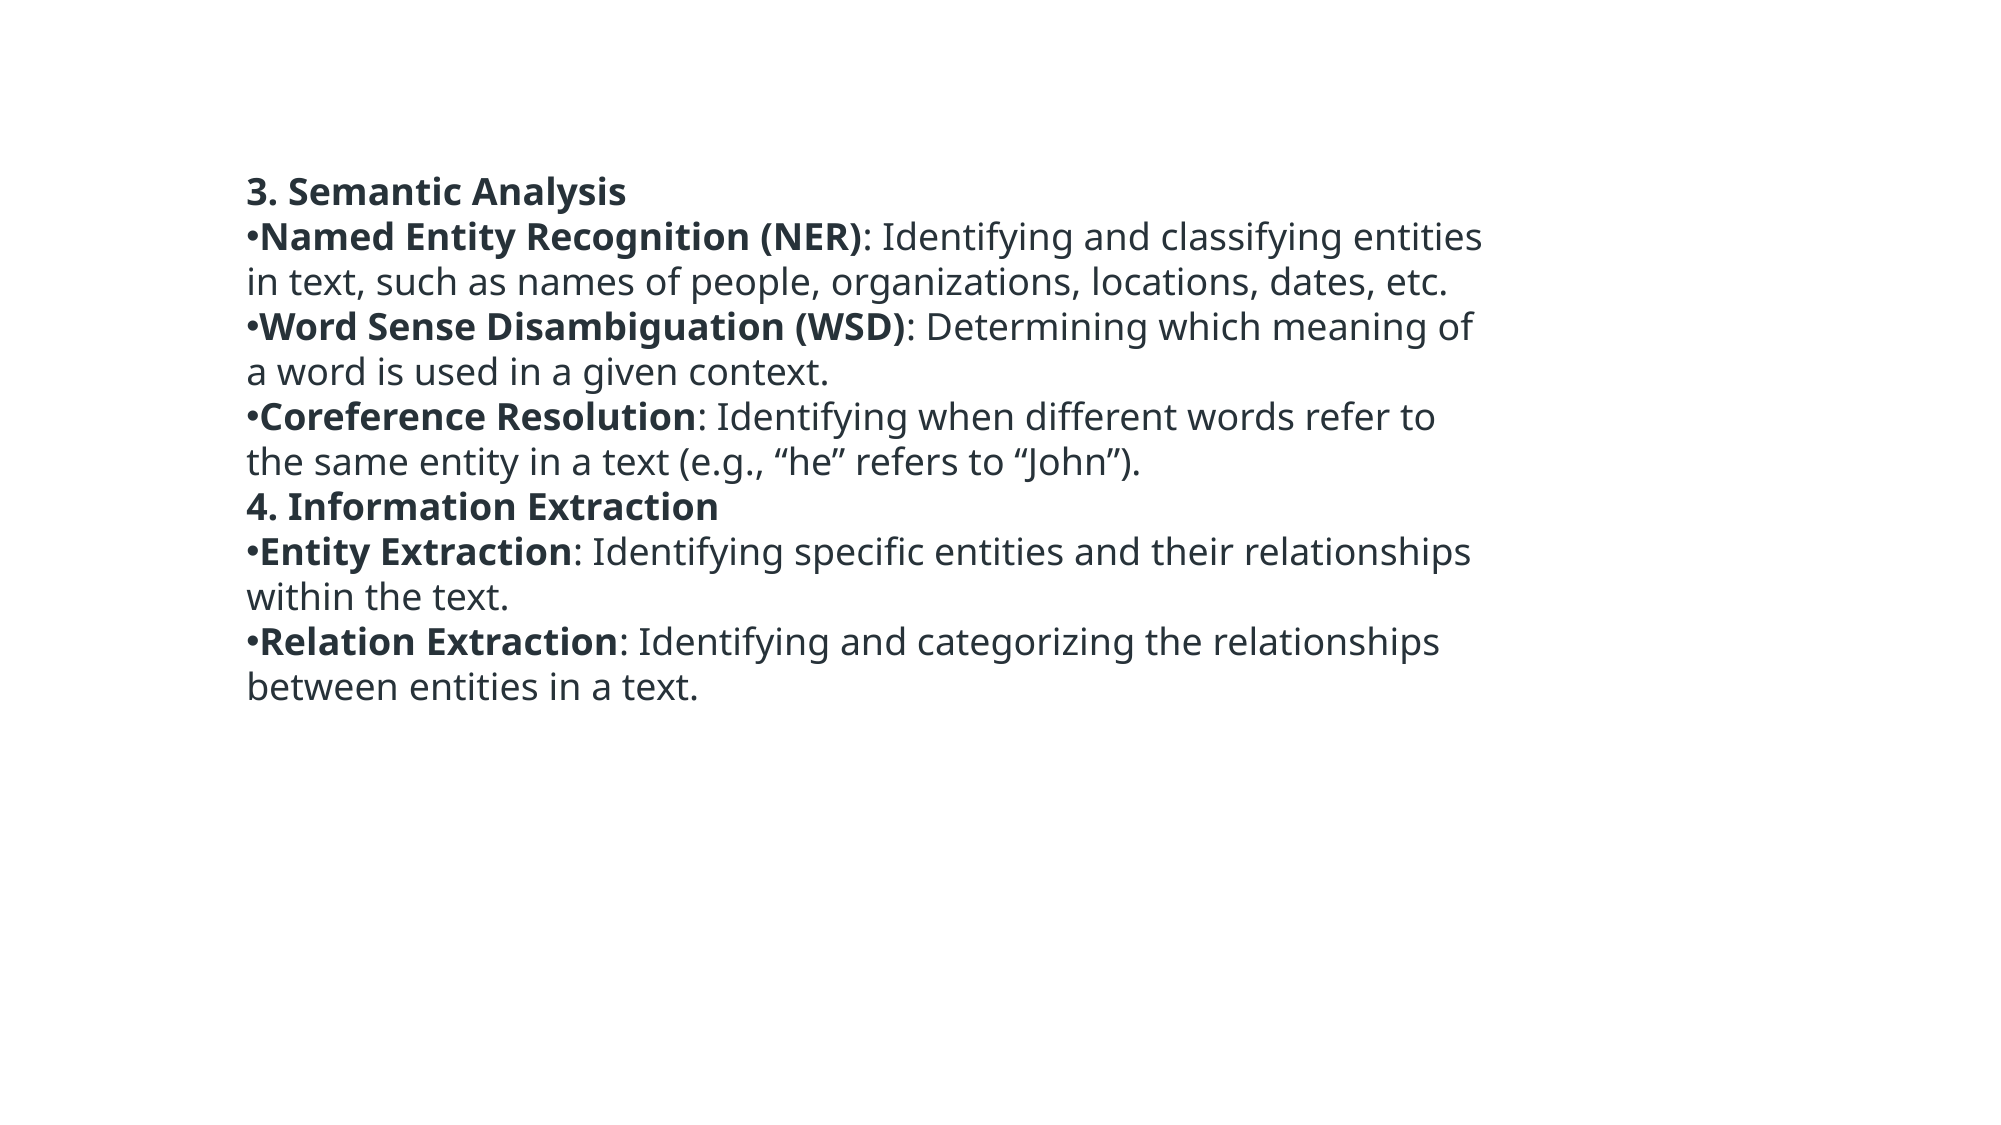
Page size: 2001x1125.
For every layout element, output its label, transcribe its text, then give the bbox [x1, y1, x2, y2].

text_box 3. Semantic Analysis Named Entity Recognition (NER): Identifying and classifying entities in text, such as names of people, organizations, locations, dates, etc. Word Sense Disambiguation (WSD): Determining which meaning of a word is used in a given context. Coreference Resolution: Identifying when different words refer to the same entity in a text (e.g., “he” refers to “John”). 4. Information Extraction Entity Extraction: Identifying specific entities and their relationships within the text. Relation Extraction: Identifying and categorizing the relationships between entities in a text. [231, 161, 1500, 716]
